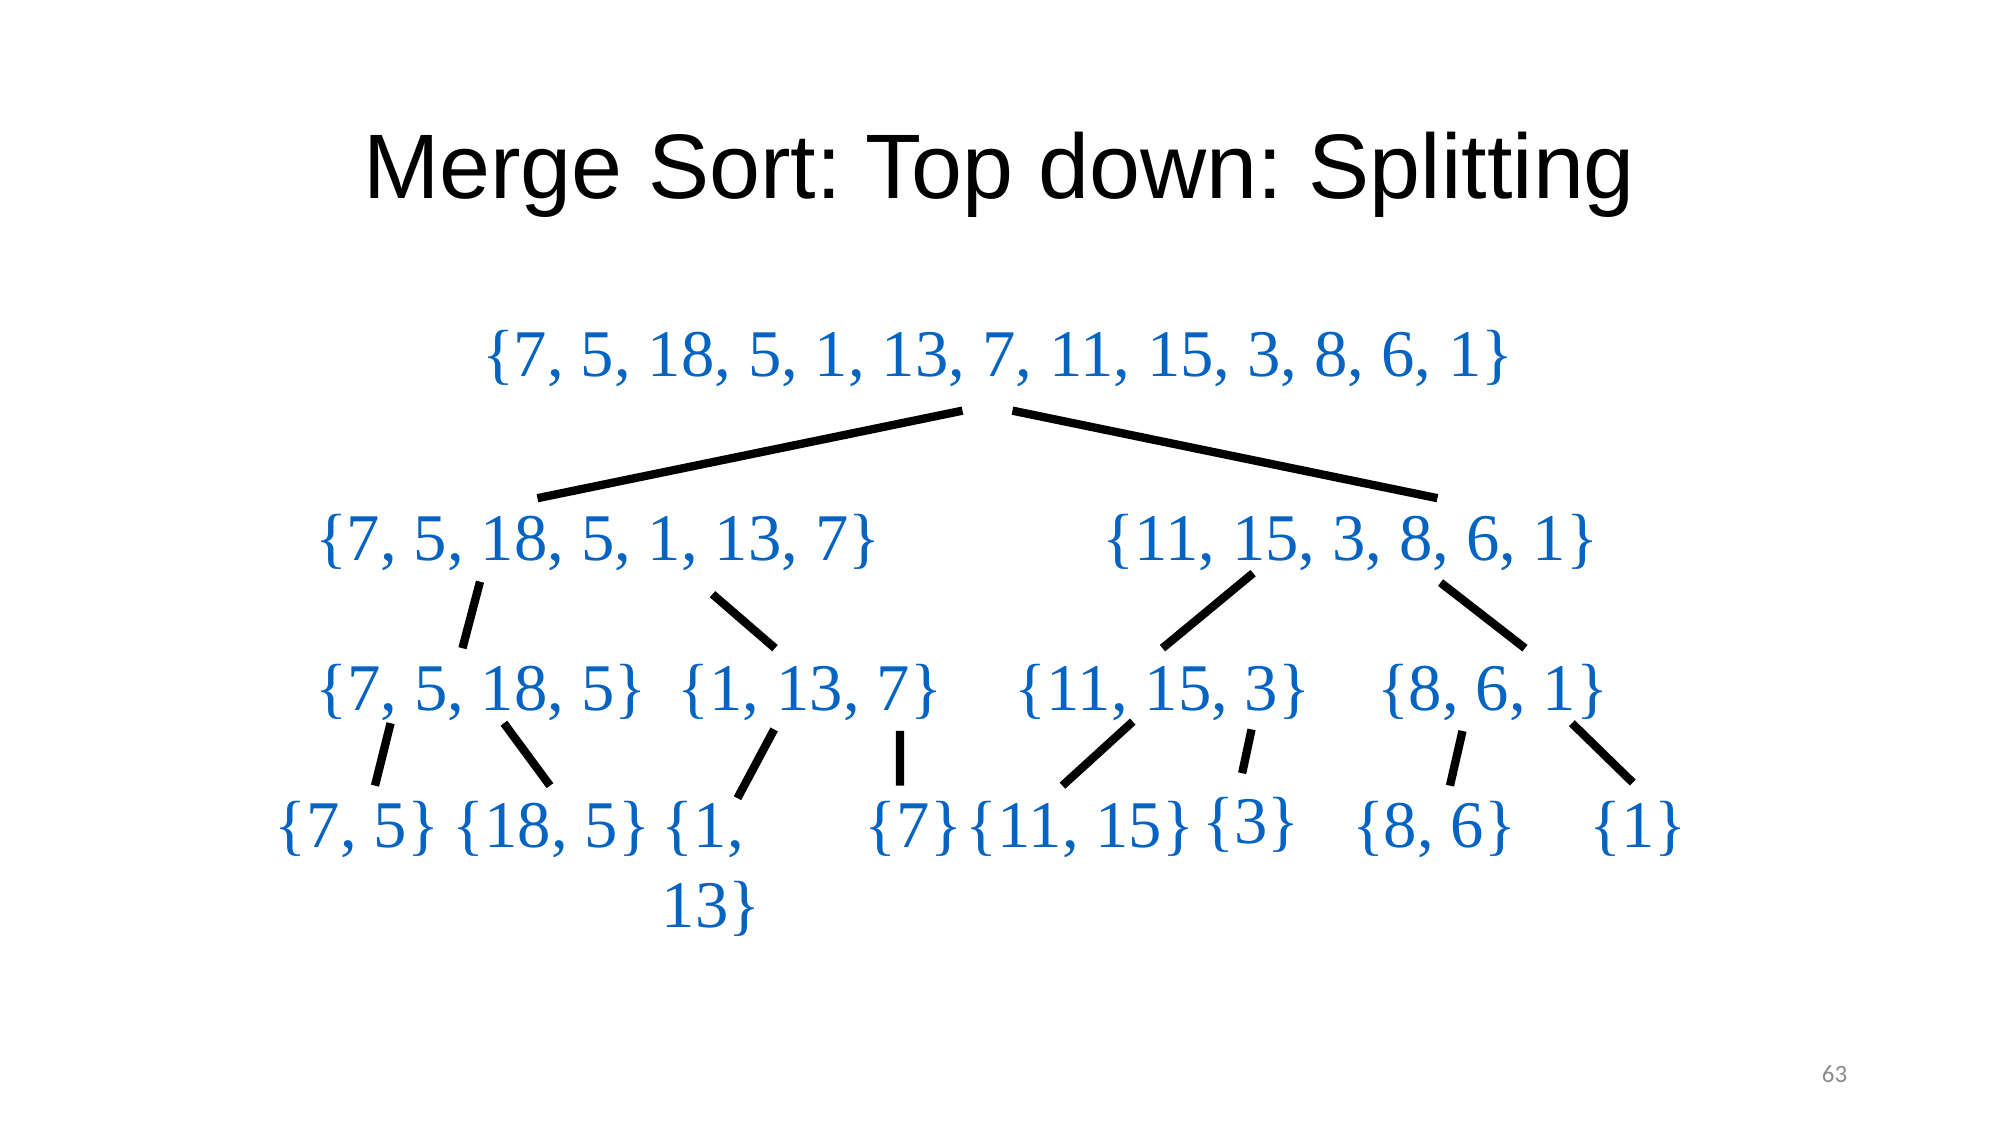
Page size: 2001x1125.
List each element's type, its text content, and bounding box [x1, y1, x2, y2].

text_box {8, 6} [1336, 773, 1574, 869]
text_box {1, 13, 7} [662, 635, 963, 731]
text_box {3} [1187, 769, 1328, 865]
text_box {7, 5, 18, 5, 1, 13, 7} [299, 485, 900, 581]
text_box {1, 13} [646, 773, 875, 949]
slide_number 63 [1412, 1042, 1863, 1103]
text_box {11, 15, 3} [999, 635, 1328, 731]
text_box {1} [1574, 773, 1713, 869]
text_box {7, 5, 18, 5} [300, 635, 662, 731]
text_box {8, 6, 1} [1361, 635, 1688, 731]
text_box {7, 5, 18, 5, 1, 13, 7, 11, 15, 3, 8, 6, 1} [466, 302, 1580, 398]
text_box {18, 5} [437, 773, 646, 869]
text_box {7, 5} [259, 773, 437, 869]
text_box {11, 15, 3, 8, 6, 1} [1087, 485, 1638, 581]
text_box {11, 15} [950, 773, 1216, 869]
text_box {7} [849, 773, 950, 869]
title Merge Sort: Top down: Splitting [137, 59, 1863, 278]
